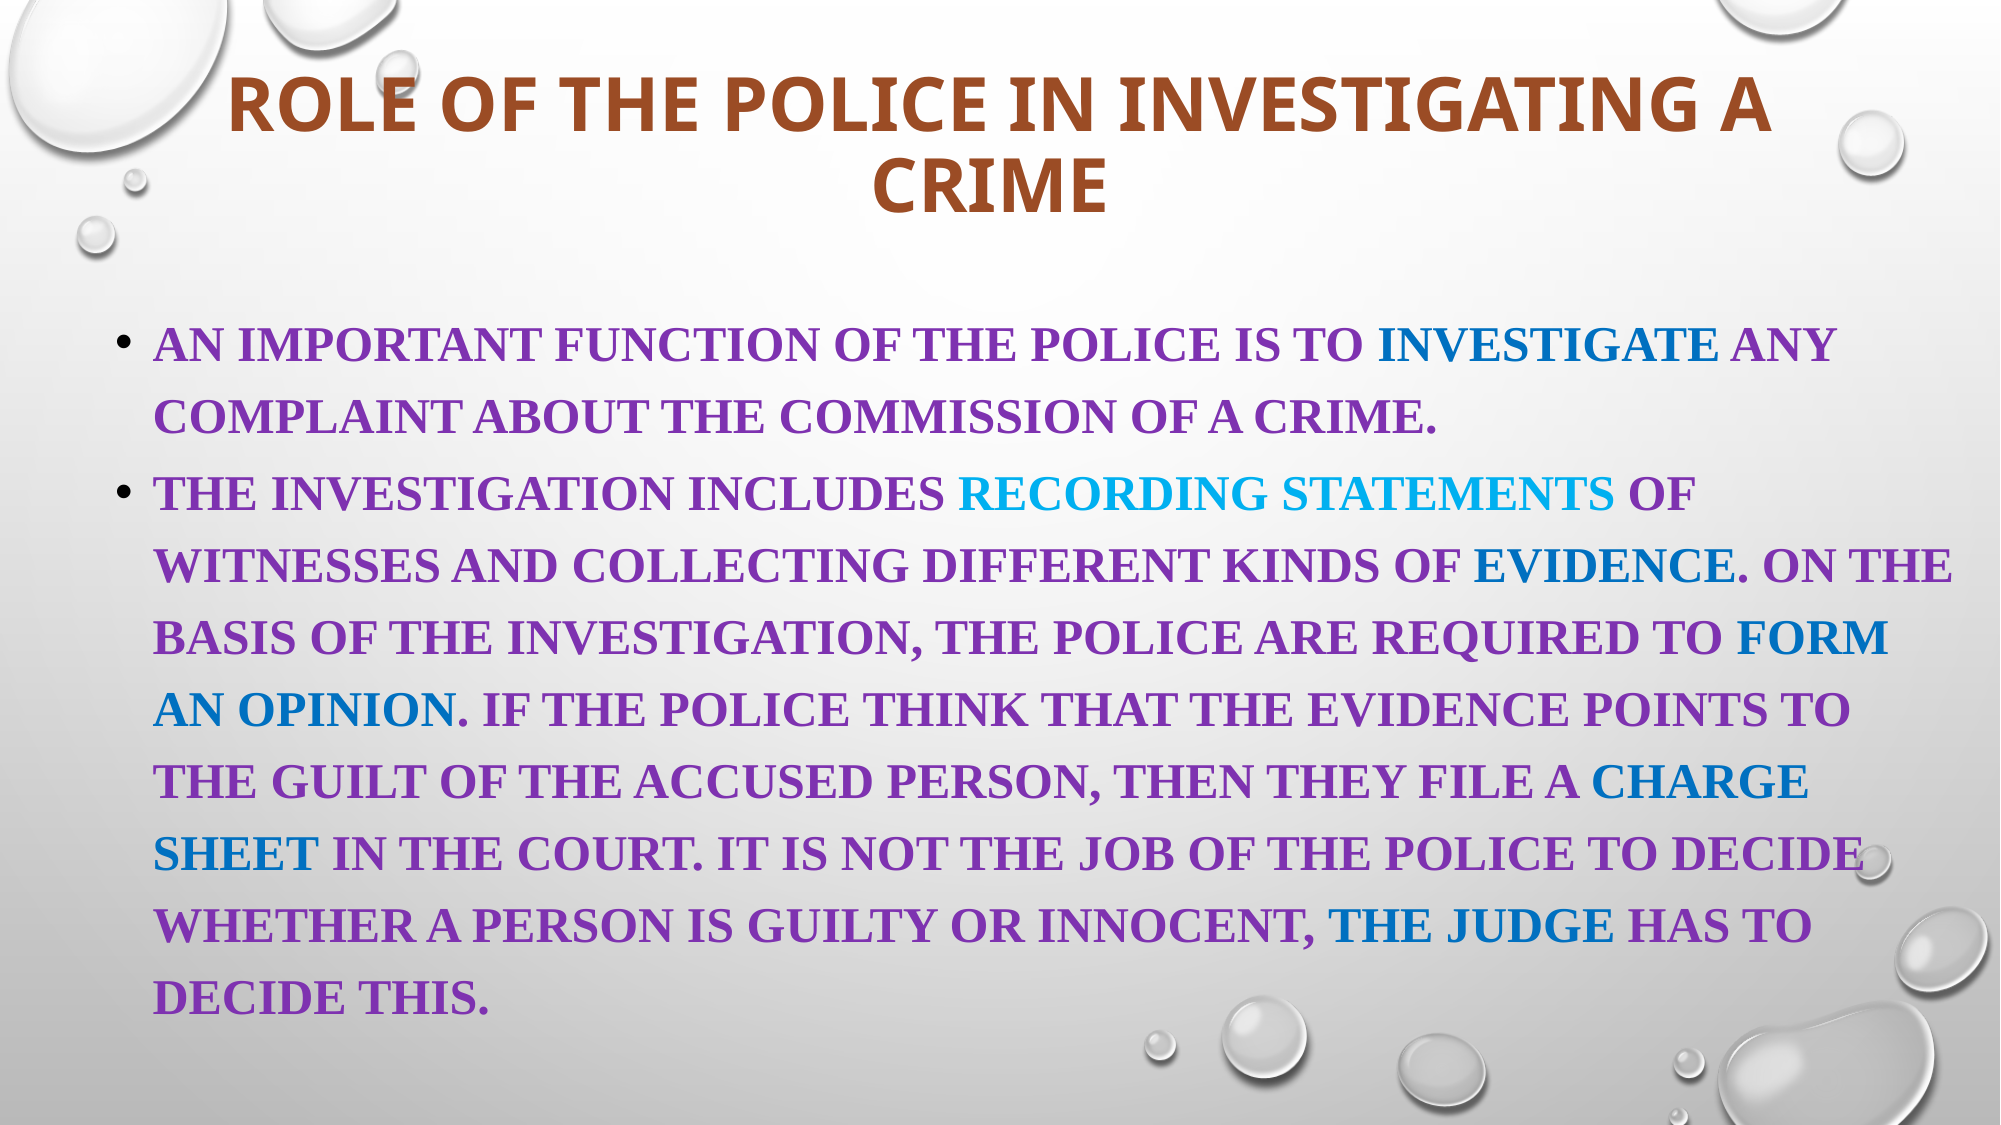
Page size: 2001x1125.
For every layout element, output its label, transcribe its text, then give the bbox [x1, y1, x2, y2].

list An important function of the police is to investigate any complaint about the commission of a crime. The investigation includes recording statements of witnesses and collecting different kinds of evidence. On the basis of the investigation, the police are required to form an opinion. If the police think that the evidence points to the guilt of the accused person, then they file a charge sheet in the court. It is not the job of the police to decide whether a person is guilty or innocent, the judge has to decide this. [100, 274, 1978, 1053]
picture [0, 0, 2000, 1125]
title Role of the Police in Investigating a Crime [149, 0, 1851, 274]
